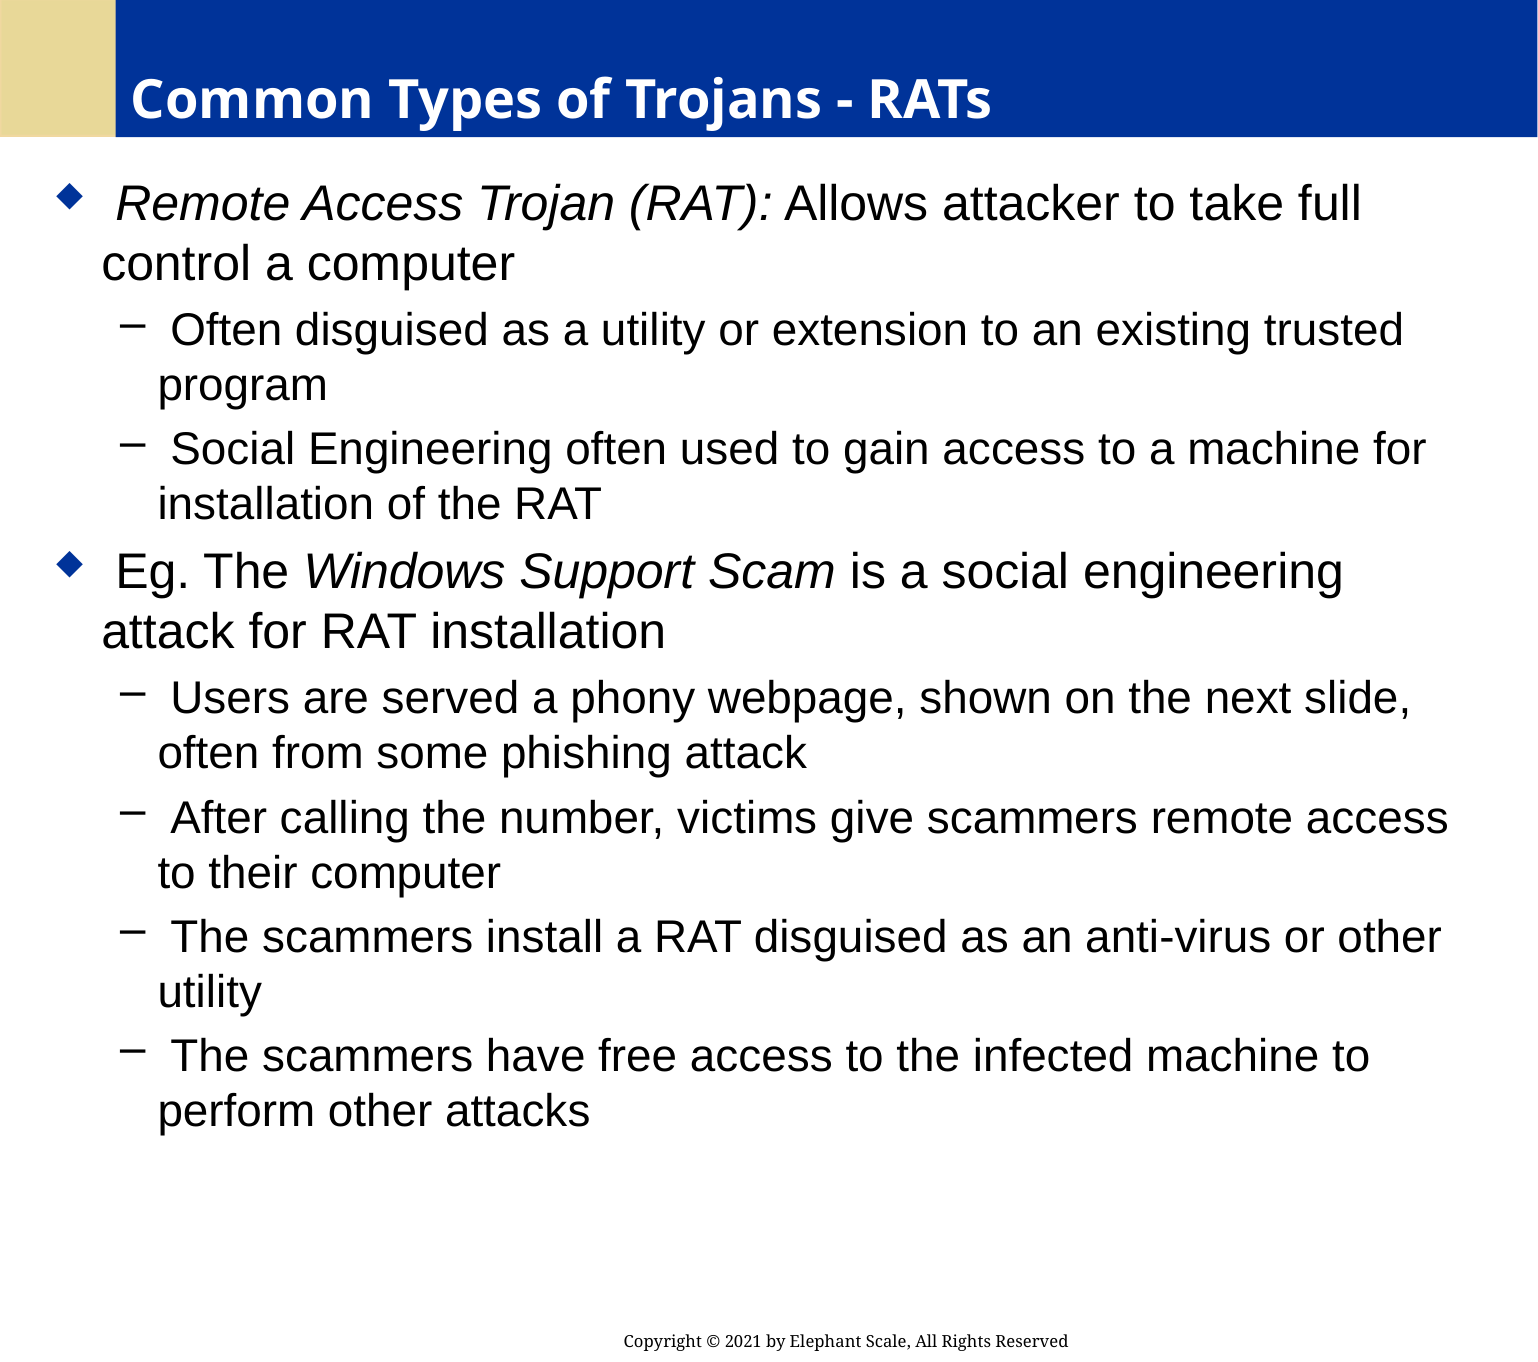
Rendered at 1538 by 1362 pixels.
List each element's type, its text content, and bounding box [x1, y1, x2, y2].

list Remote Access Trojan (RAT): Allows attacker to take full control a computer Often disguised as a utility or extension to an existing trusted program Social Engineering often used to gain access to a machine for installation of the RAT Eg. The Windows Support Scam is a social engineering attack for RAT installation Users are served a phony webpage, shown on the next slide, often from some phishing attack After calling the number, victims give scammers remote access to their computer The scammers install a RAT disguised as an anti-virus or other utility The scammers have free access to the infected machine to perform other attacks [38, 162, 1500, 1284]
title Common Types of Trojans - RATs [115, 0, 1538, 138]
text_box Copyright © 2021 by Elephant Scale, All Rights Reserved [608, 1322, 1085, 1358]
picture [0, 0, 115, 137]
